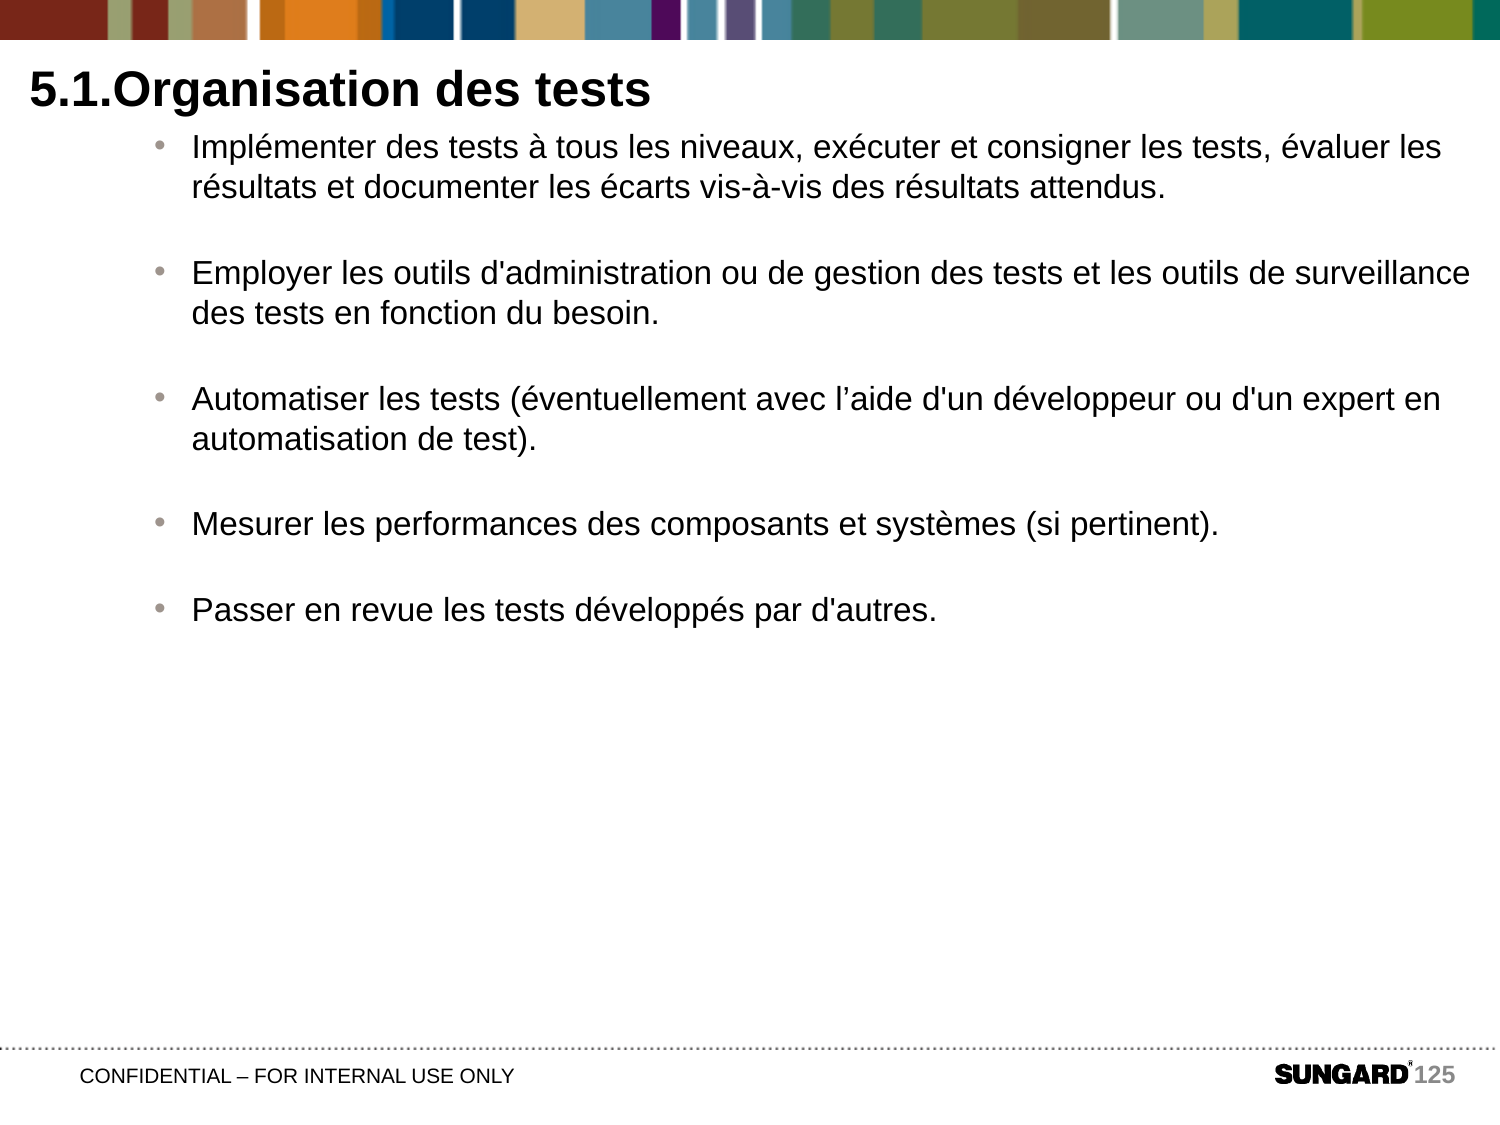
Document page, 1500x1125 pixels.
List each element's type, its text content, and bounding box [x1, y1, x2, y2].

picture [1275, 1060, 1396, 1084]
text_box 125 [1396, 1058, 1456, 1088]
picture [0, 0, 1500, 40]
picture [0, 1043, 1500, 1050]
list Implémenter des tests à tous les niveaux, exécuter et consigner les tests, évaluer les résultats et documenter les écarts vis-à-vis des résultats attendus. Employer les outils d'administration ou de gestion des tests et les outils de surveillance des tests en fonction du besoin. Automatiser les tests (éventuellement avec l’aide d'un développeur ou d'un expert en automatisation de test). Mesurer les performances des composants et systèmes (si pertinent). Passer en revue les tests développés par d'autres. [3, 125, 1481, 1036]
title 5.1.Organisation des tests [29, 55, 1456, 114]
